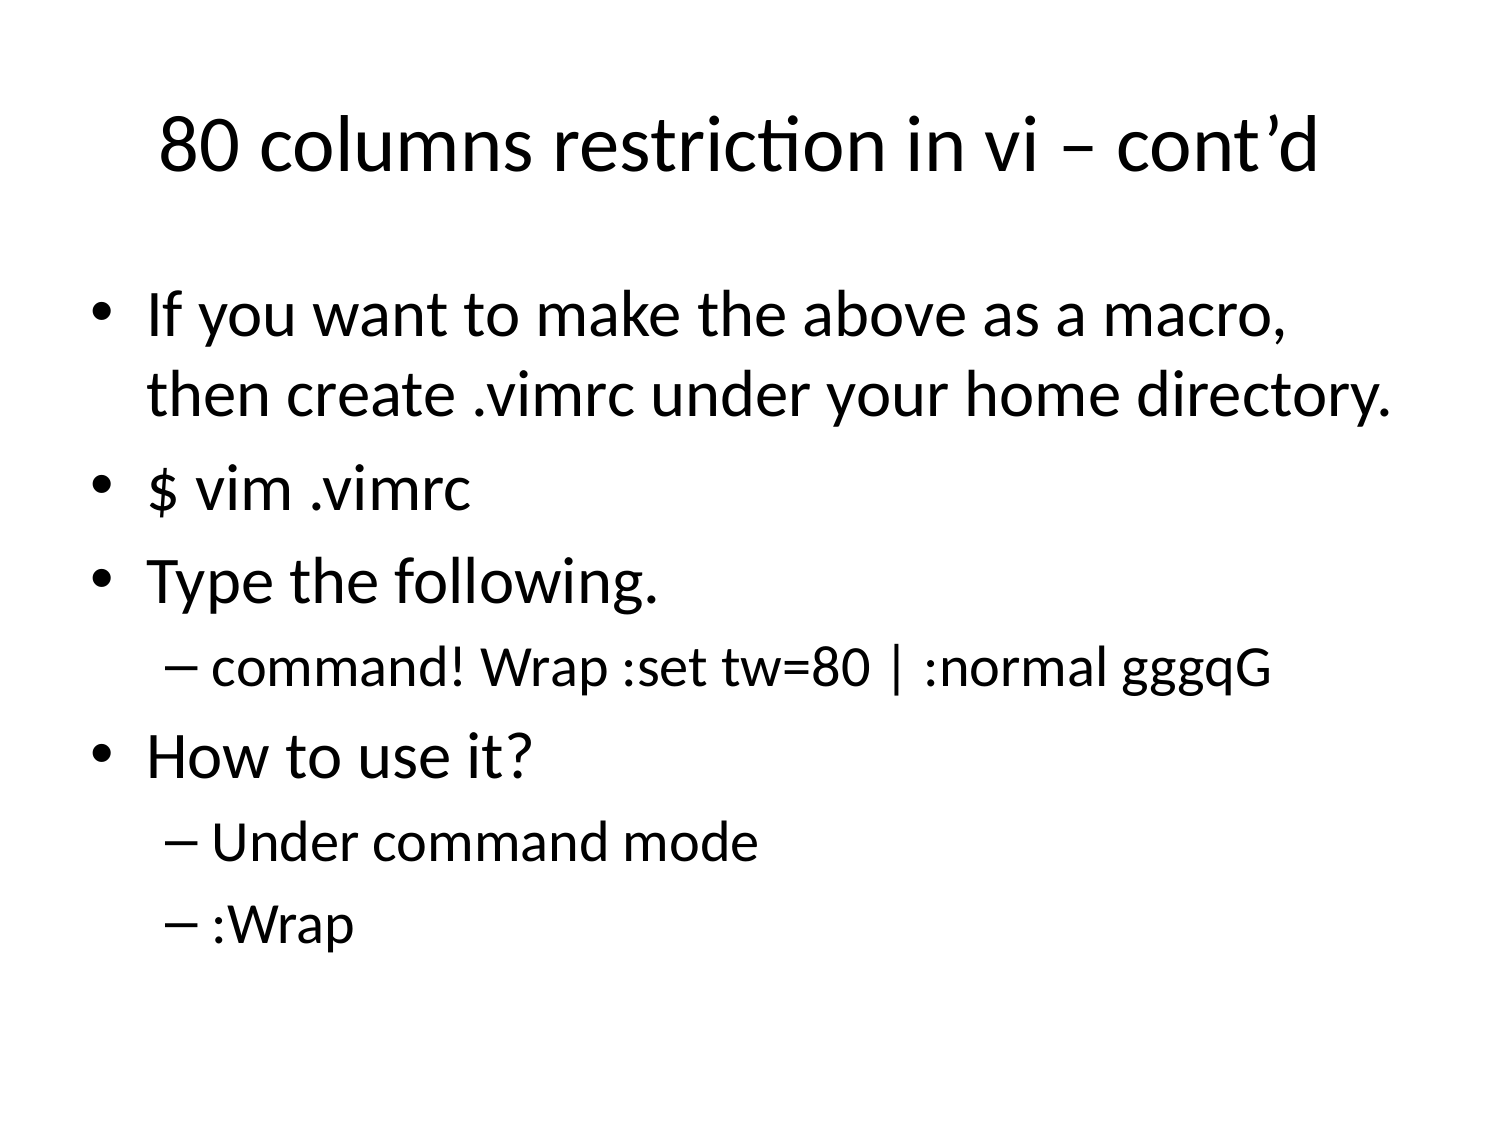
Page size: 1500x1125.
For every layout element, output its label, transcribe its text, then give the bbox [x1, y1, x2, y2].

title 80 columns restriction in vi – cont’d [75, 45, 1425, 233]
list If you want to make the above as a macro, then create .vimrc under your home directory. $ vim .vimrc Type the following. command! Wrap :set tw=80 | :normal gggqG How to use it? Under command mode :Wrap [75, 262, 1425, 1005]
